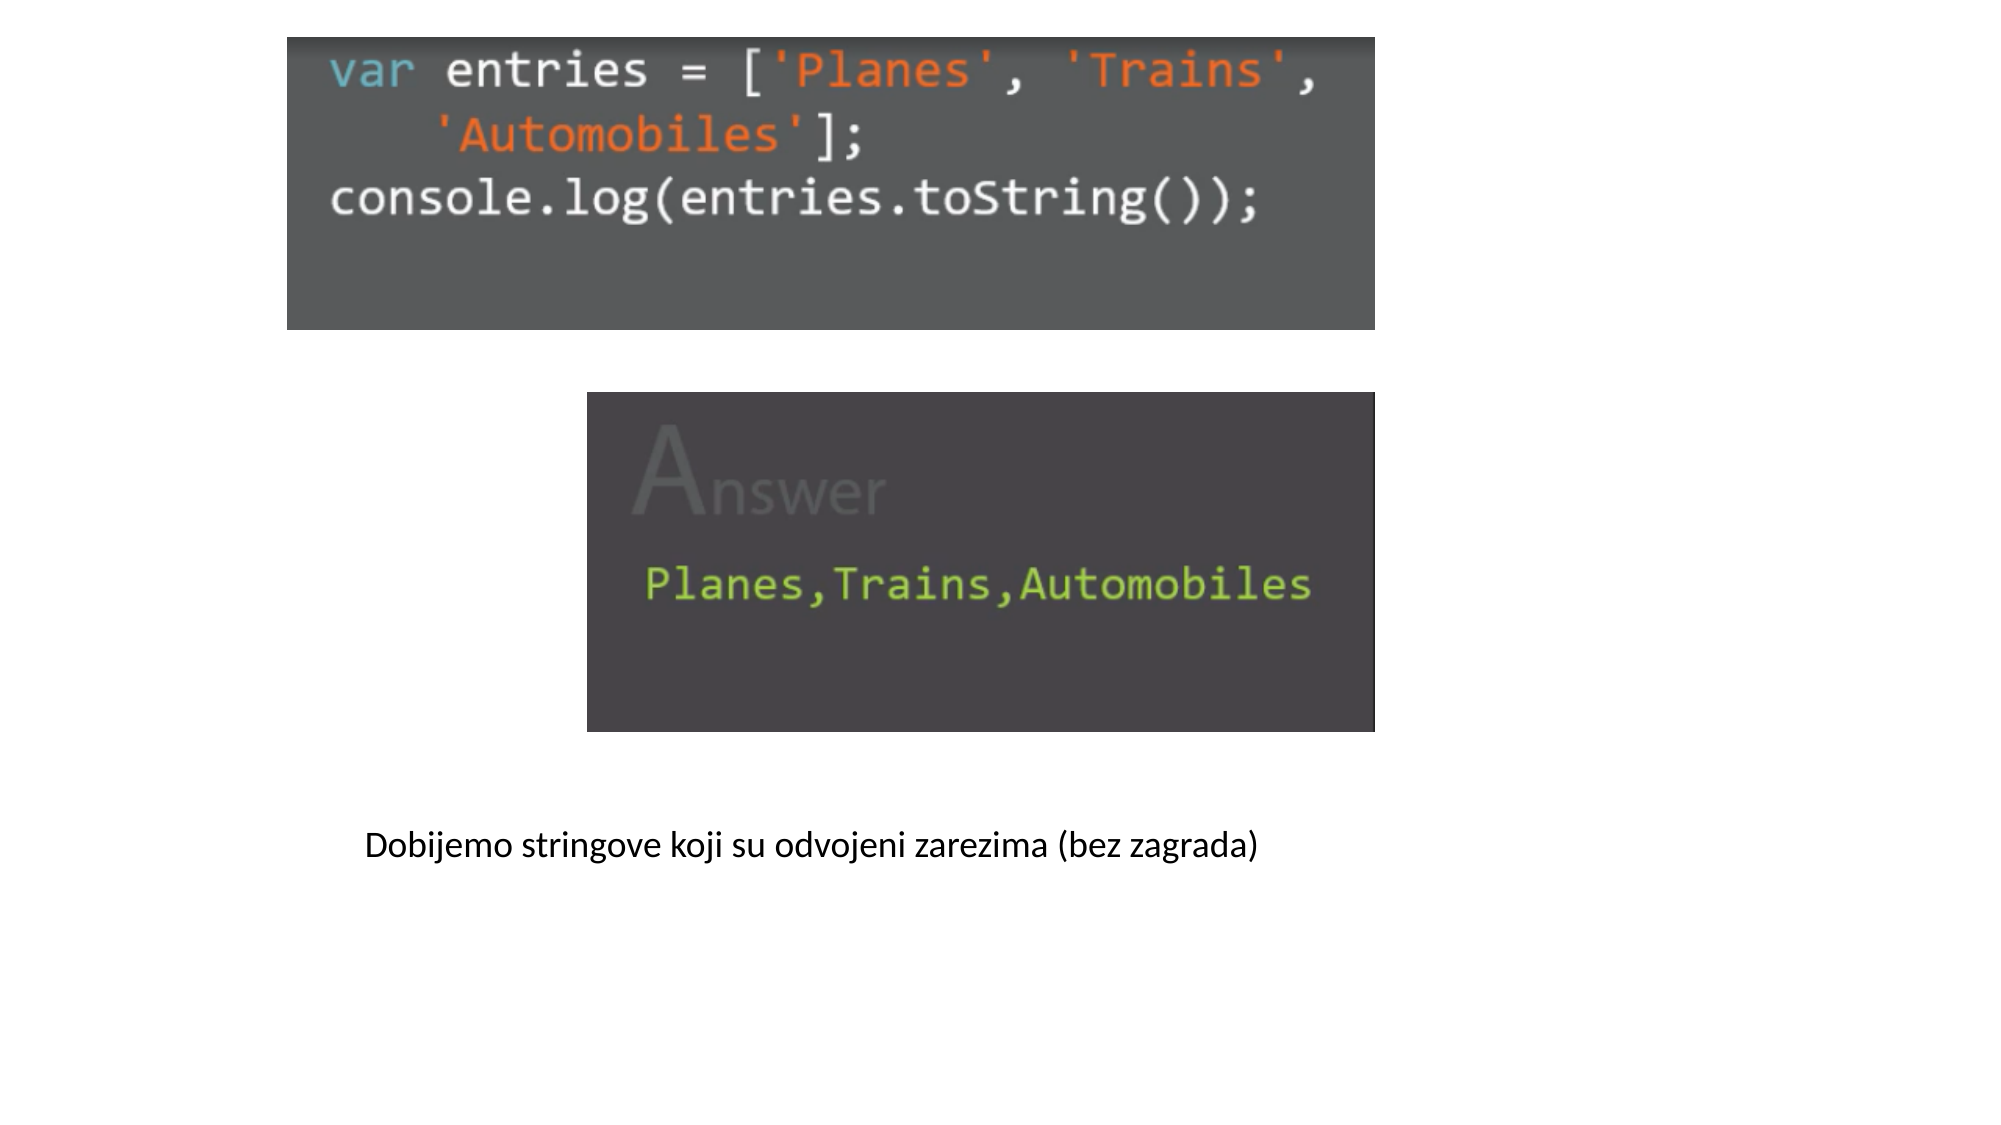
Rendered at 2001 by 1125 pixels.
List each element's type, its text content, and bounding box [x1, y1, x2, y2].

picture [287, 37, 1375, 330]
picture [587, 392, 1375, 732]
text_box Dobijemo stringove koji su odvojeni zarezima (bez zagrada) [350, 812, 1438, 873]
